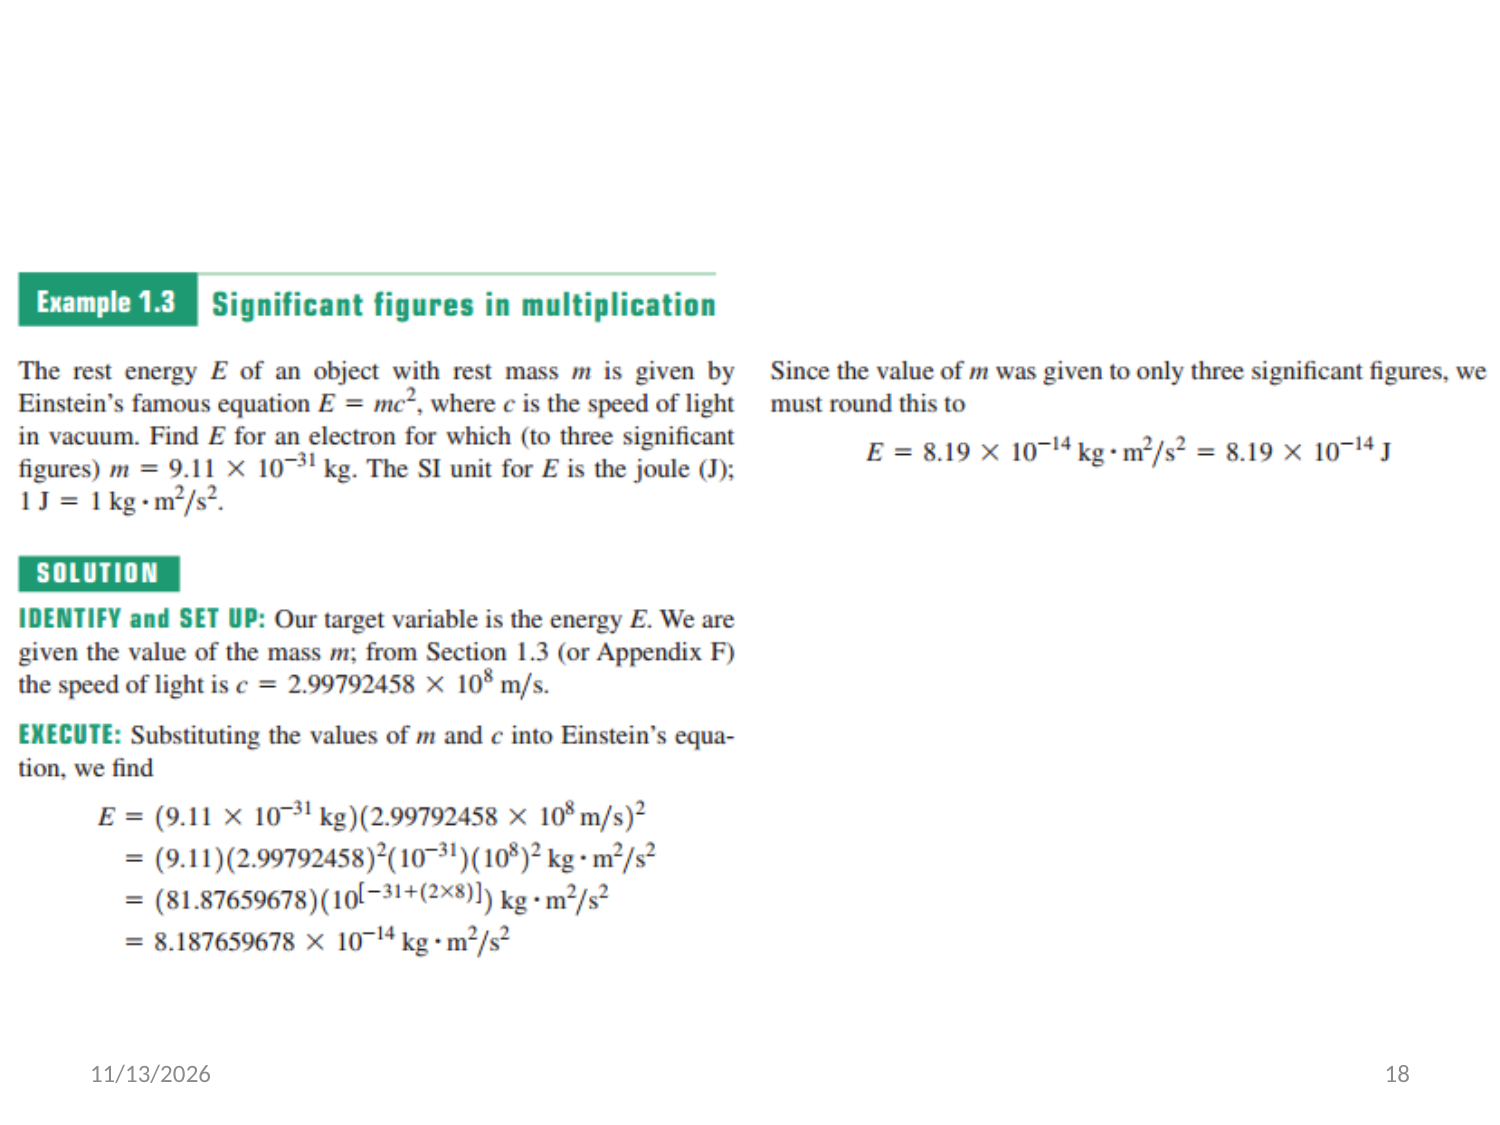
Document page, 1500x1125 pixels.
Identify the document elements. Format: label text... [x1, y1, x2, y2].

slide_number 18 [1074, 1042, 1425, 1103]
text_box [0, 249, 1500, 969]
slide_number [75, 1042, 425, 1103]
